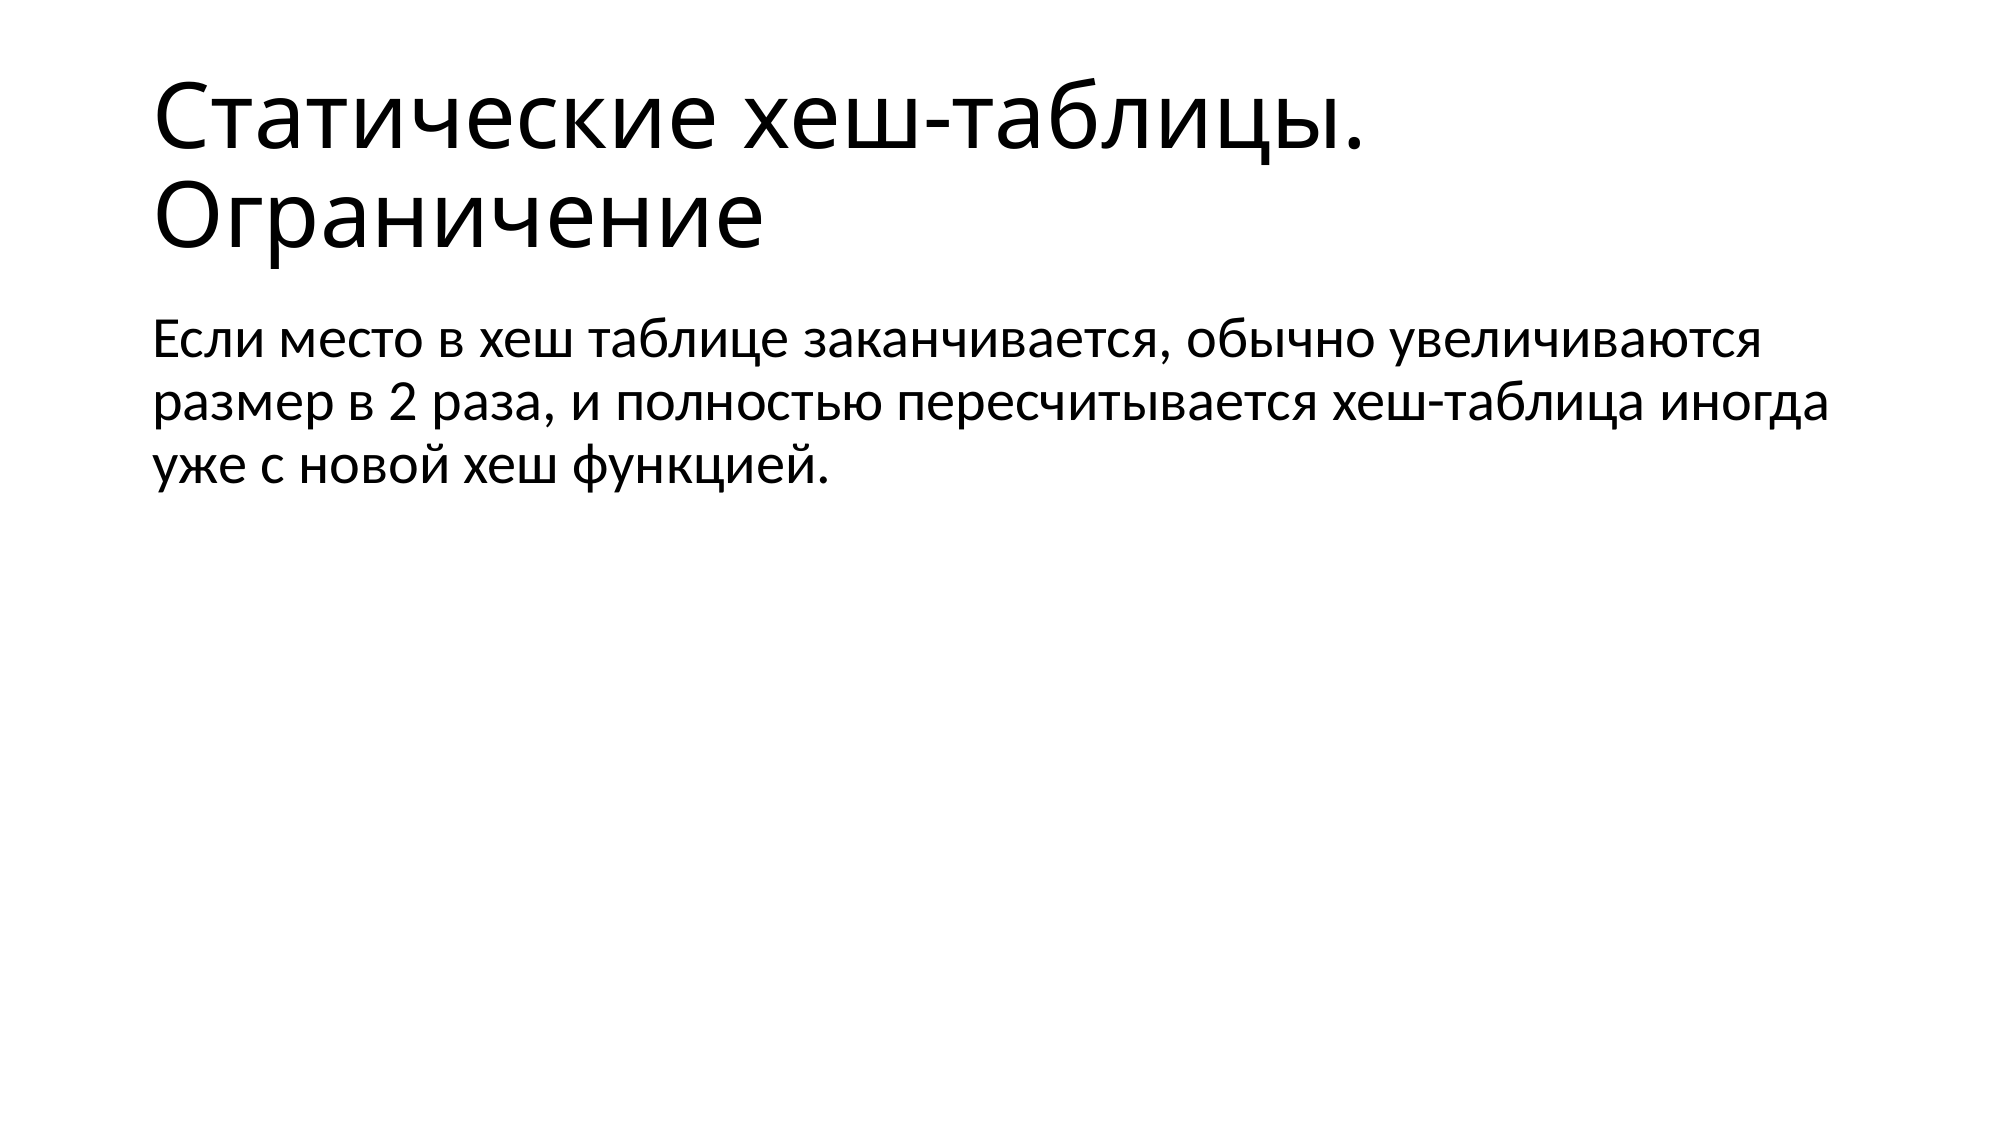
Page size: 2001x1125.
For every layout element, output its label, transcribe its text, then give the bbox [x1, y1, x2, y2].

list Если место в хеш таблице заканчивается, обычно увеличиваются размер в 2 раза, и полностью пересчитывается хеш-таблица иногда уже с новой хеш функцией. [137, 299, 1863, 1014]
title Статические хеш-таблицы. Ограничение [137, 59, 1863, 278]
